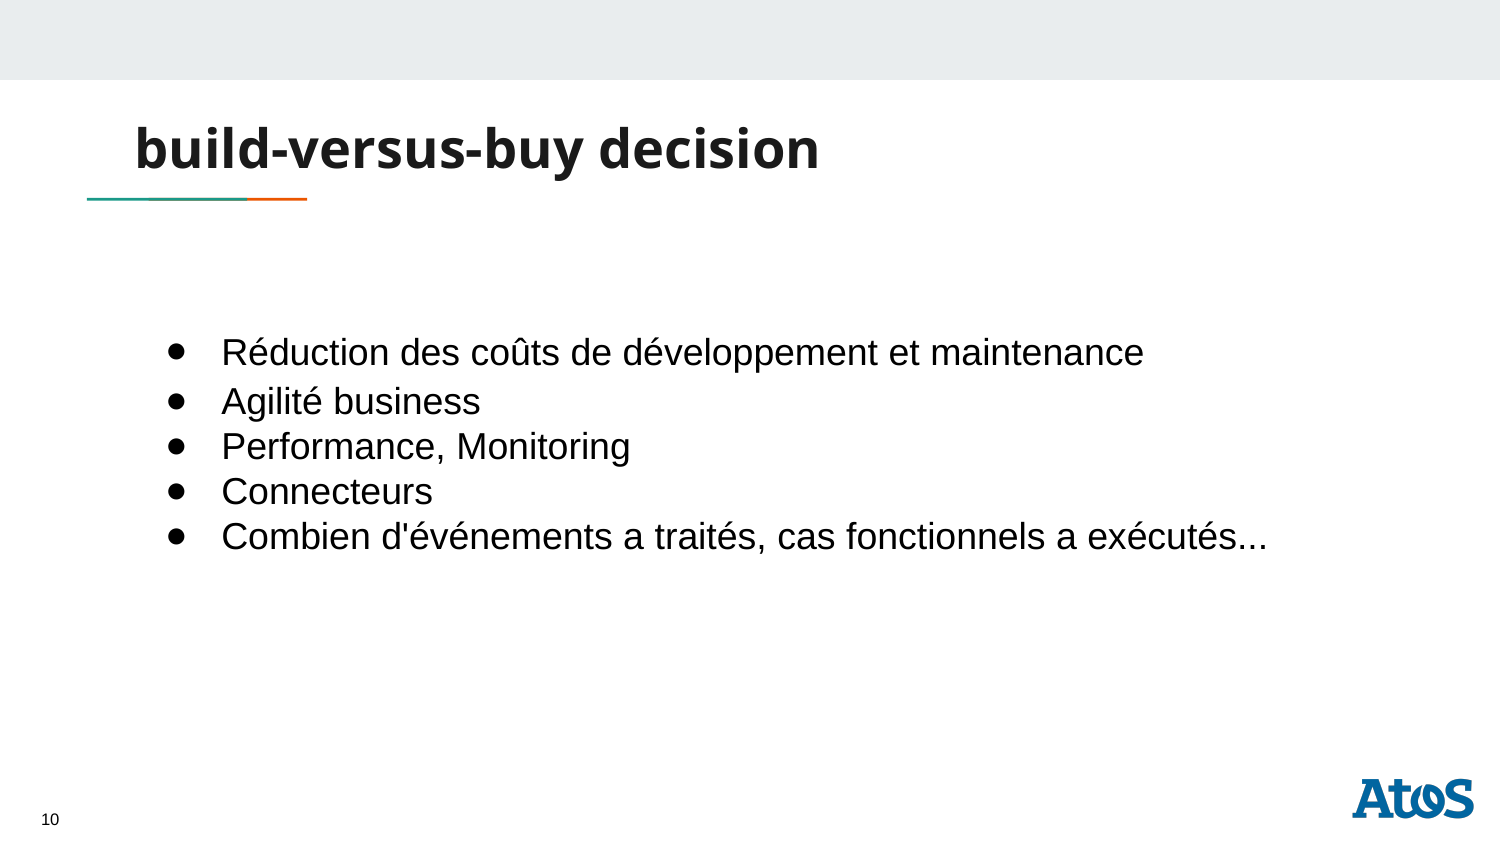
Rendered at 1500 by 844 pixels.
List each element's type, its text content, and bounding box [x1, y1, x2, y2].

title build-versus-buy decision [119, 99, 1381, 188]
text_box Réduction des coûts de développement et maintenance Agilité business Performance, Monitoring Connecteurs Combien d'événements a traités, cas fonctionnels a exécutés... [131, 312, 1312, 580]
text_box 10 [26, 794, 76, 827]
picture [1352, 778, 1474, 819]
text_box [125, 248, 1359, 551]
